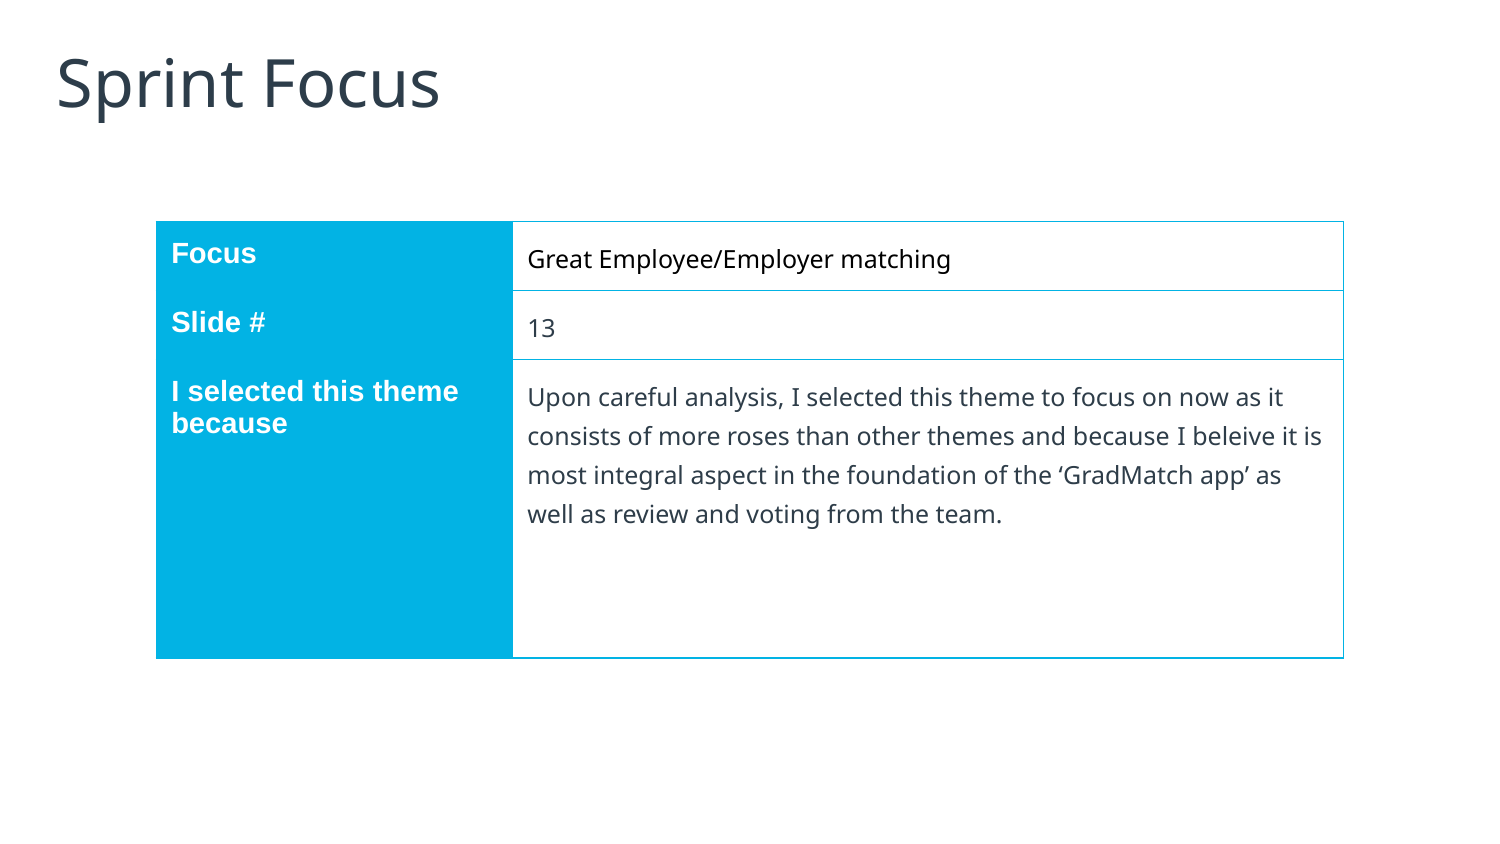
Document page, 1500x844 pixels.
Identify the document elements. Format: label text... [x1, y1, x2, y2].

table_header Focus [157, 222, 512, 290]
table_cell 13 [513, 291, 1343, 359]
table_cell Upon careful analysis, I selected this theme to focus on now as it consists of more roses than other themes and because I beleive it is most integral aspect in the foundation of the ‘GradMatch app’ as well as review and voting from the team. [513, 360, 1343, 657]
table_cell Slide # [157, 291, 512, 359]
title Sprint Focus [51, 35, 1449, 130]
table_cell I selected this theme because [157, 360, 512, 657]
table_header Great Employee/Employer matching [513, 222, 1343, 290]
